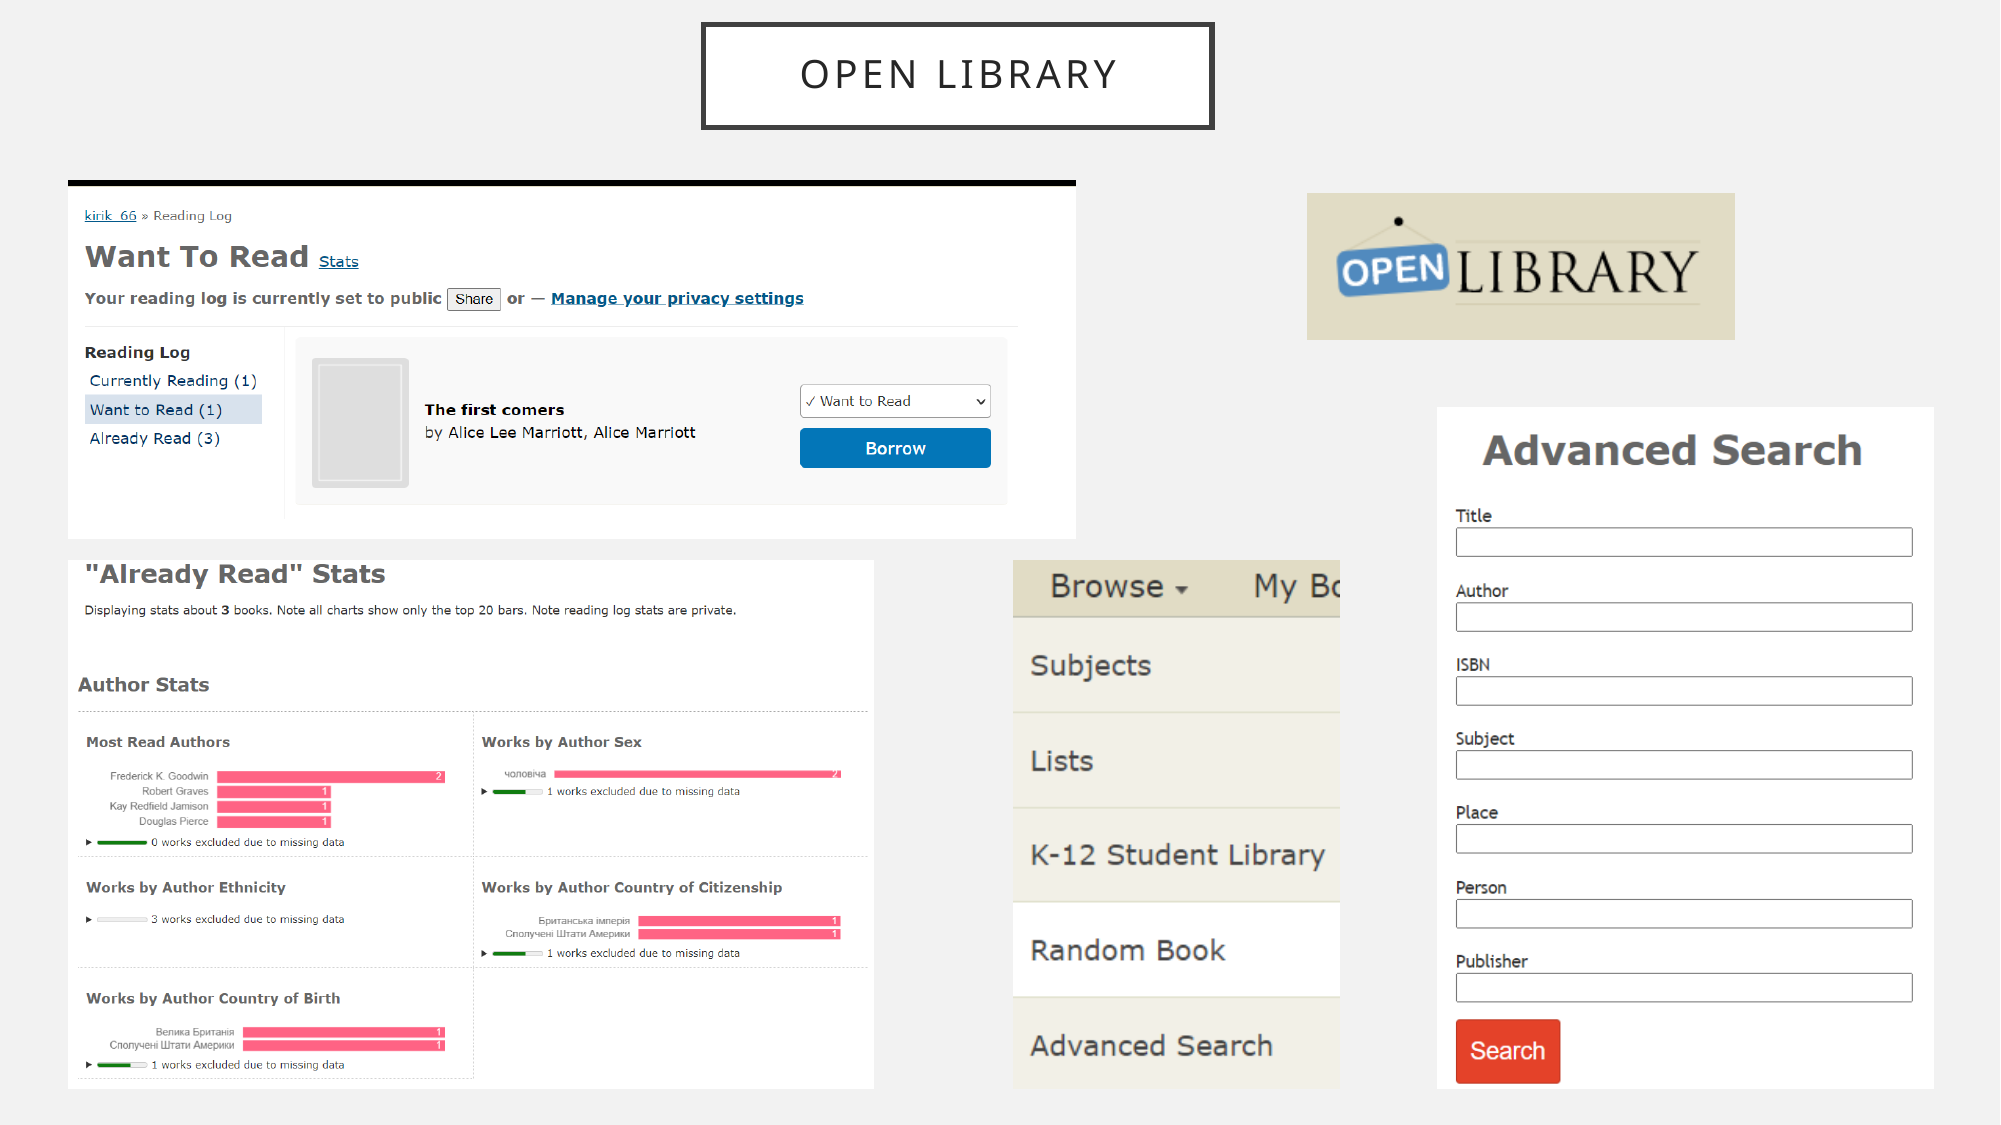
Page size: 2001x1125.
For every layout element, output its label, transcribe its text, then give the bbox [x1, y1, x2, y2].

title Open Library [701, 22, 1215, 130]
picture [68, 180, 1340, 1089]
picture [1437, 407, 1934, 1089]
picture [1307, 193, 1735, 340]
